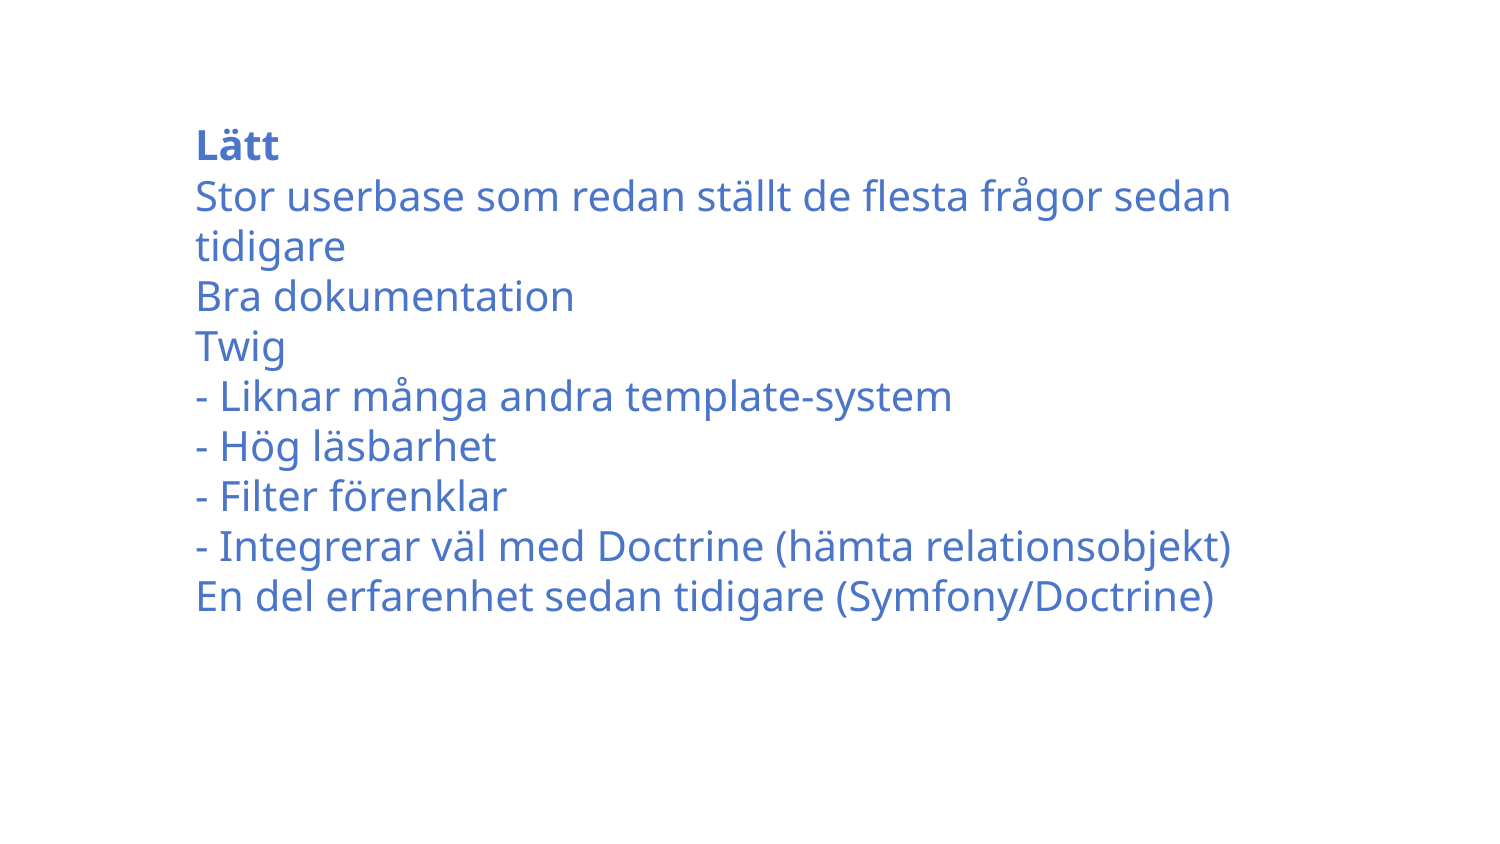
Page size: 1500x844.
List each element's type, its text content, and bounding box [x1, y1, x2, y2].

list Lätt Stor userbase som redan ställt de flesta frågor sedan tidigare Bra dokumentation Twig - Liknar många andra template-system - Hög läsbarhet - Filter förenklar - Integrerar väl med Doctrine (hämta relationsobjekt) En del erfarenhet sedan tidigare (Symfony/Doctrine) [105, 104, 1328, 699]
